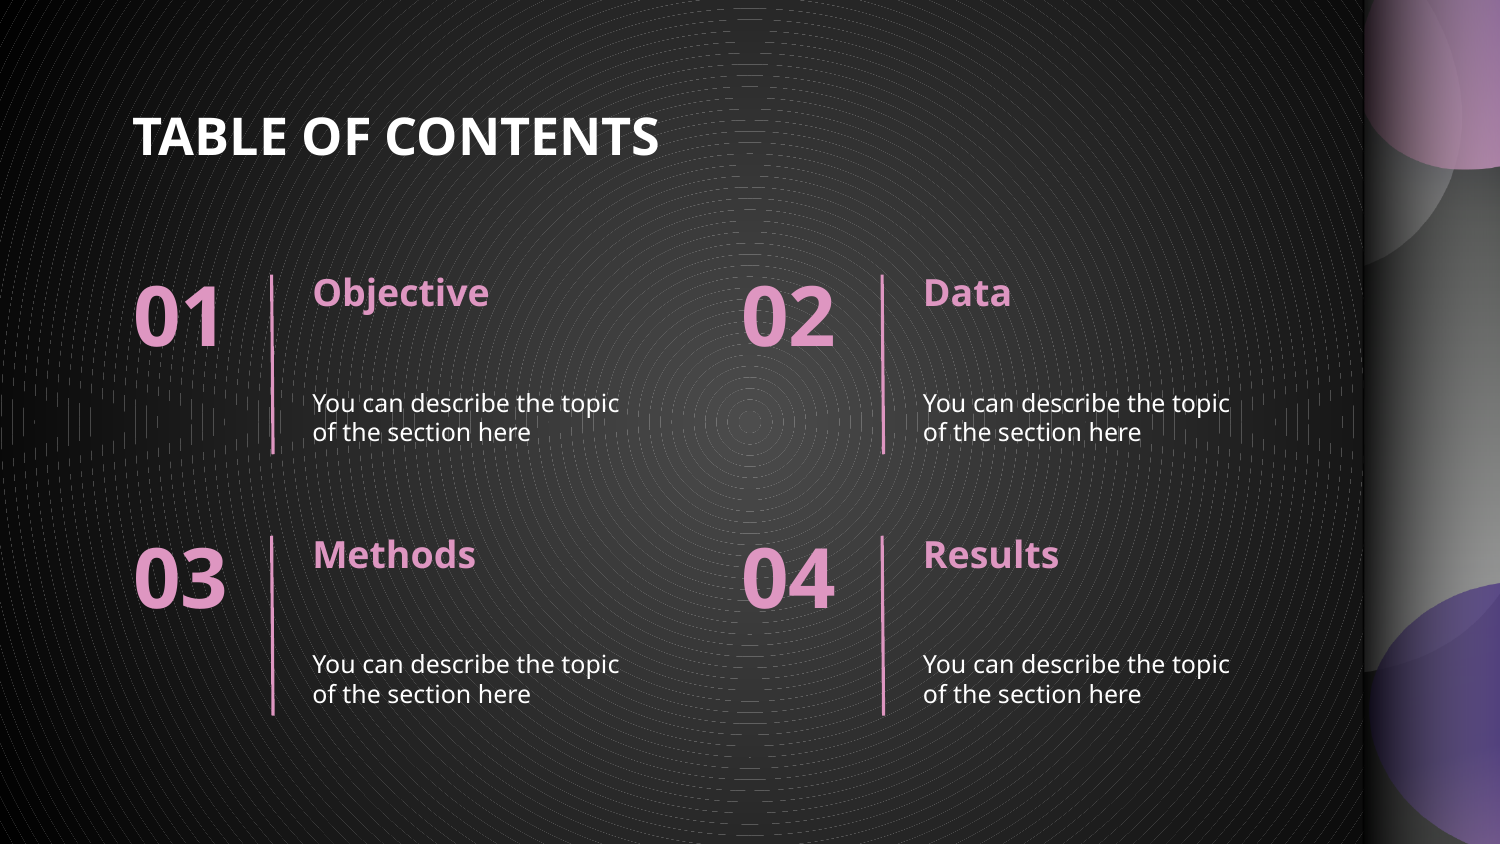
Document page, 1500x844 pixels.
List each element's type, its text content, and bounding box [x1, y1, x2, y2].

title 03 [106, 510, 255, 669]
subtitle Results [907, 516, 1248, 633]
subtitle Objective [297, 254, 638, 372]
subtitle You can describe the topic of the section here [907, 633, 1272, 715]
subtitle Data [907, 254, 1248, 372]
subtitle You can describe the topic of the section here [297, 372, 662, 453]
title 02 [714, 248, 863, 407]
title 04 [714, 510, 863, 669]
subtitle You can describe the topic of the section here [297, 633, 662, 715]
subtitle You can describe the topic of the section here [907, 372, 1272, 453]
subtitle Methods [297, 516, 638, 633]
title TABLE OF CONTENTS [116, 88, 1385, 183]
title 01 [106, 248, 255, 407]
